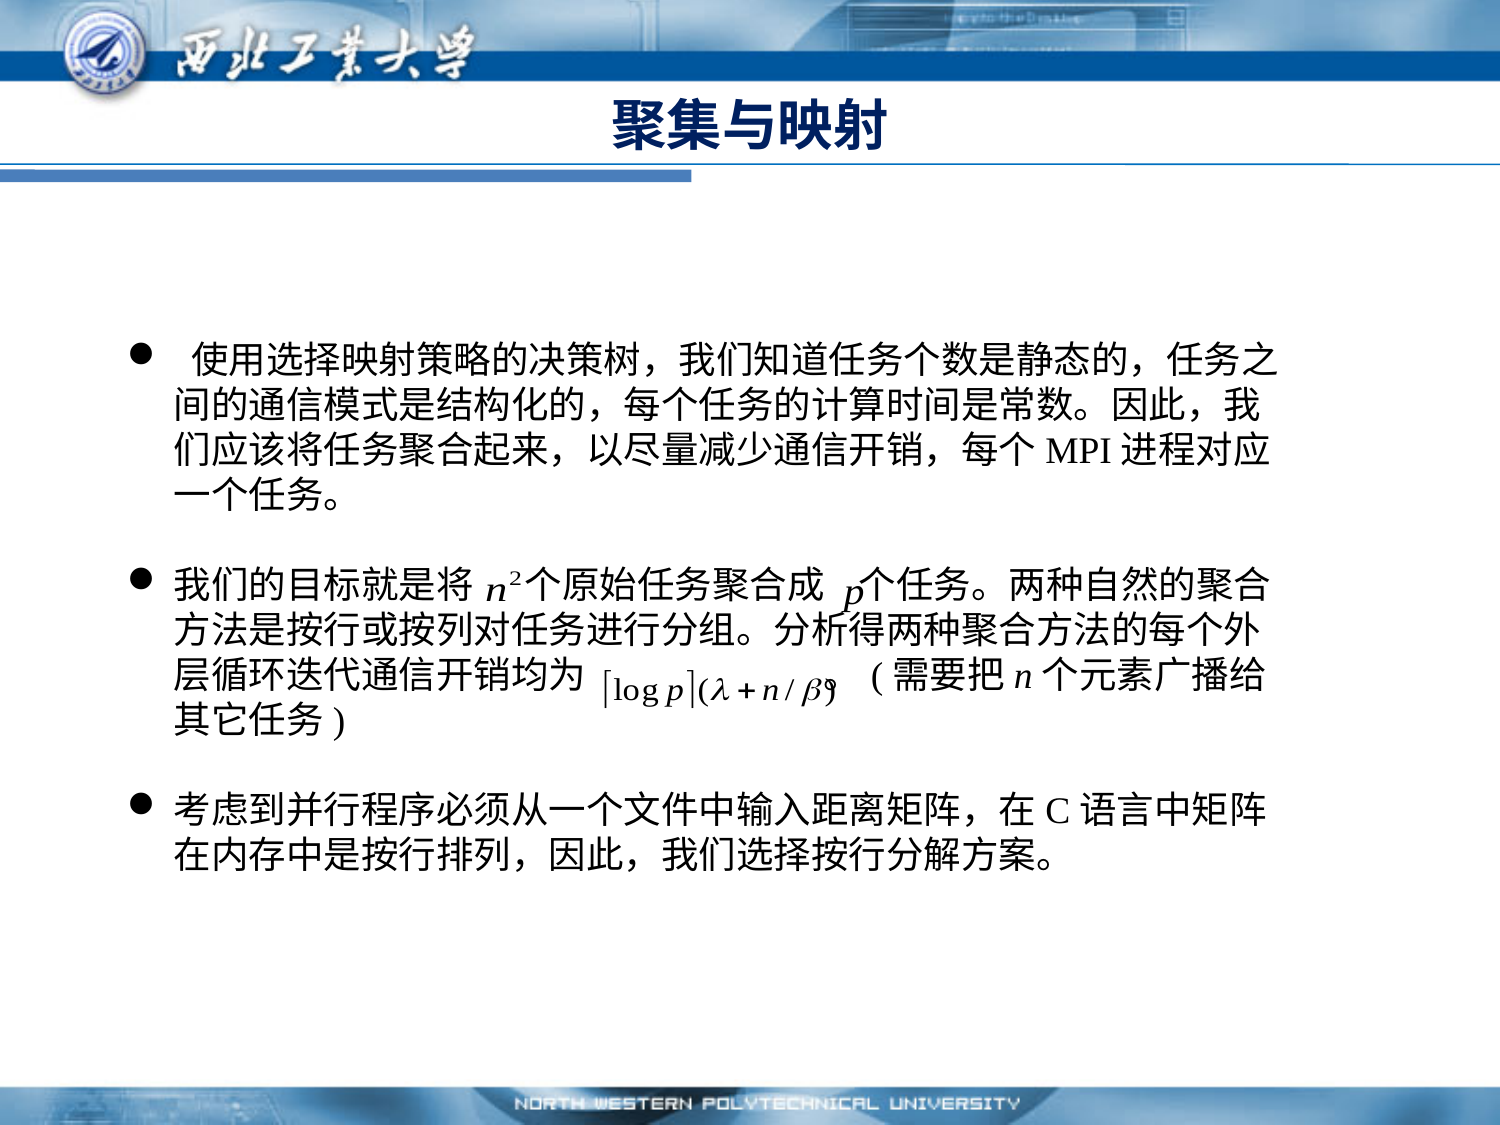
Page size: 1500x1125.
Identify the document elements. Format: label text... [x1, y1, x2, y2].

text_box 使用选择映射策略的决策树，我们知道任务个数是静态的，任务之间的通信模式是结构化的，每个任务的计算时间是常数。因此，我们应该将任务聚合起来，以尽量减少通信开销，每个MPI进程对应一个任务。 我们的目标就是将 个原始任务聚合成 个任务。两种自然的聚合方法是按行或按列对任务进行分组。分析得两种聚合方法的每个外层循环迭代通信开销均为 。(需要把n个元素广播给其它任务) 考虑到并行程序必须从一个文件中输入距离矩阵，在C语言中矩阵在内存中是按行排列，因此，我们选择按行分解方案。 [112, 329, 1303, 884]
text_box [832, 578, 875, 621]
list [35, 199, 1465, 1020]
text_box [478, 562, 531, 611]
picture [0, 0, 1500, 163]
title 聚集与映射 [35, 82, 1465, 164]
text_box [100, 301, 1388, 407]
picture [0, 165, 1500, 1125]
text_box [596, 668, 842, 717]
